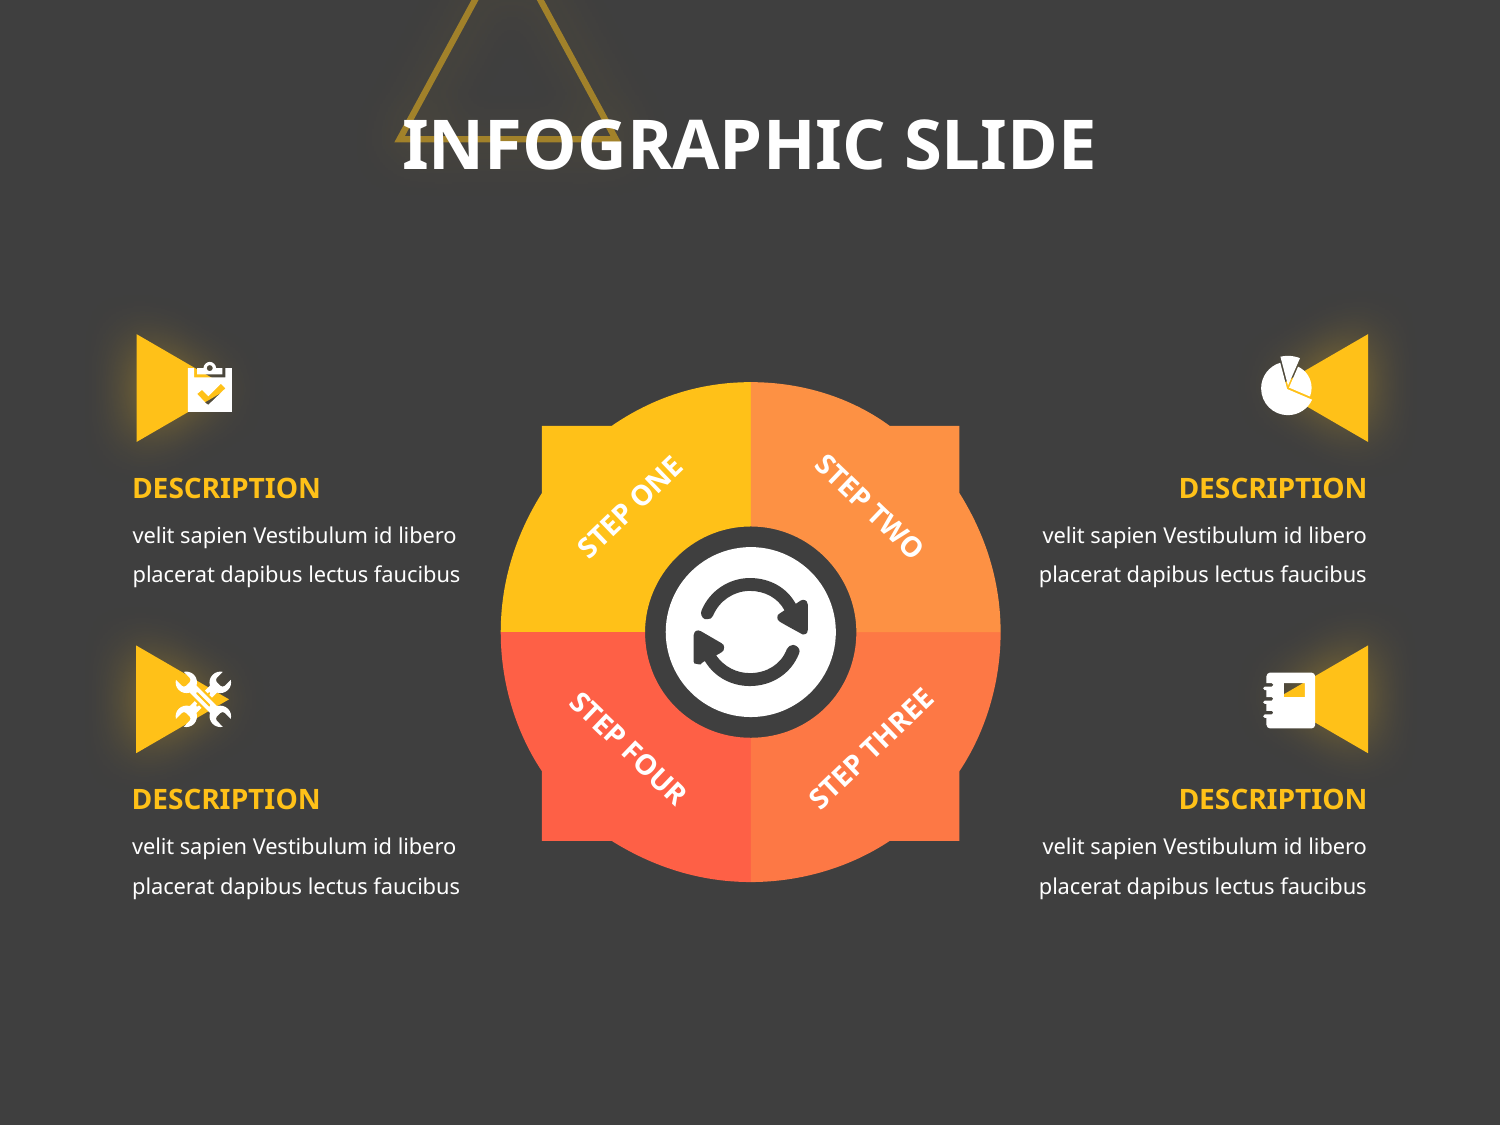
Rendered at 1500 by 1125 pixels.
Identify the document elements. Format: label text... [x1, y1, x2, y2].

text_box STEP THREE [778, 658, 963, 838]
text_box [1315, 643, 1370, 756]
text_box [187, 361, 232, 412]
text_box STEP TWO [778, 416, 963, 596]
title INFOGRAPHIC SLIDE [367, 73, 1133, 221]
text_box velit sapien Vestibulum id libero placerat dapibus lectus faucibus [1014, 812, 1383, 906]
text_box [750, 633, 1001, 883]
text_box DESCRIPTION [1106, 462, 1383, 512]
text_box [135, 332, 191, 444]
text_box DESCRIPTION [117, 462, 393, 512]
text_box [665, 547, 836, 718]
text_box DESCRIPTION [116, 774, 393, 823]
text_box velit sapien Vestibulum id libero placerat dapibus lectus faucibus [1014, 501, 1383, 595]
text_box [500, 382, 750, 632]
text_box [1263, 672, 1316, 729]
text_box [750, 382, 1001, 633]
text_box [1284, 684, 1304, 697]
text_box [135, 643, 182, 756]
text_box [500, 632, 750, 883]
text_box velit sapien Vestibulum id libero placerat dapibus lectus faucibus [117, 812, 485, 906]
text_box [693, 577, 808, 687]
text_box [1313, 332, 1370, 444]
text_box STEP ONE [537, 416, 722, 596]
text_box [434, 0, 582, 73]
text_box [1261, 355, 1313, 416]
text_box DESCRIPTION [1106, 774, 1383, 823]
text_box STEP FOUR [537, 658, 722, 838]
text_box velit sapien Vestibulum id libero placerat dapibus lectus faucibus [117, 501, 486, 595]
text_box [175, 670, 232, 728]
